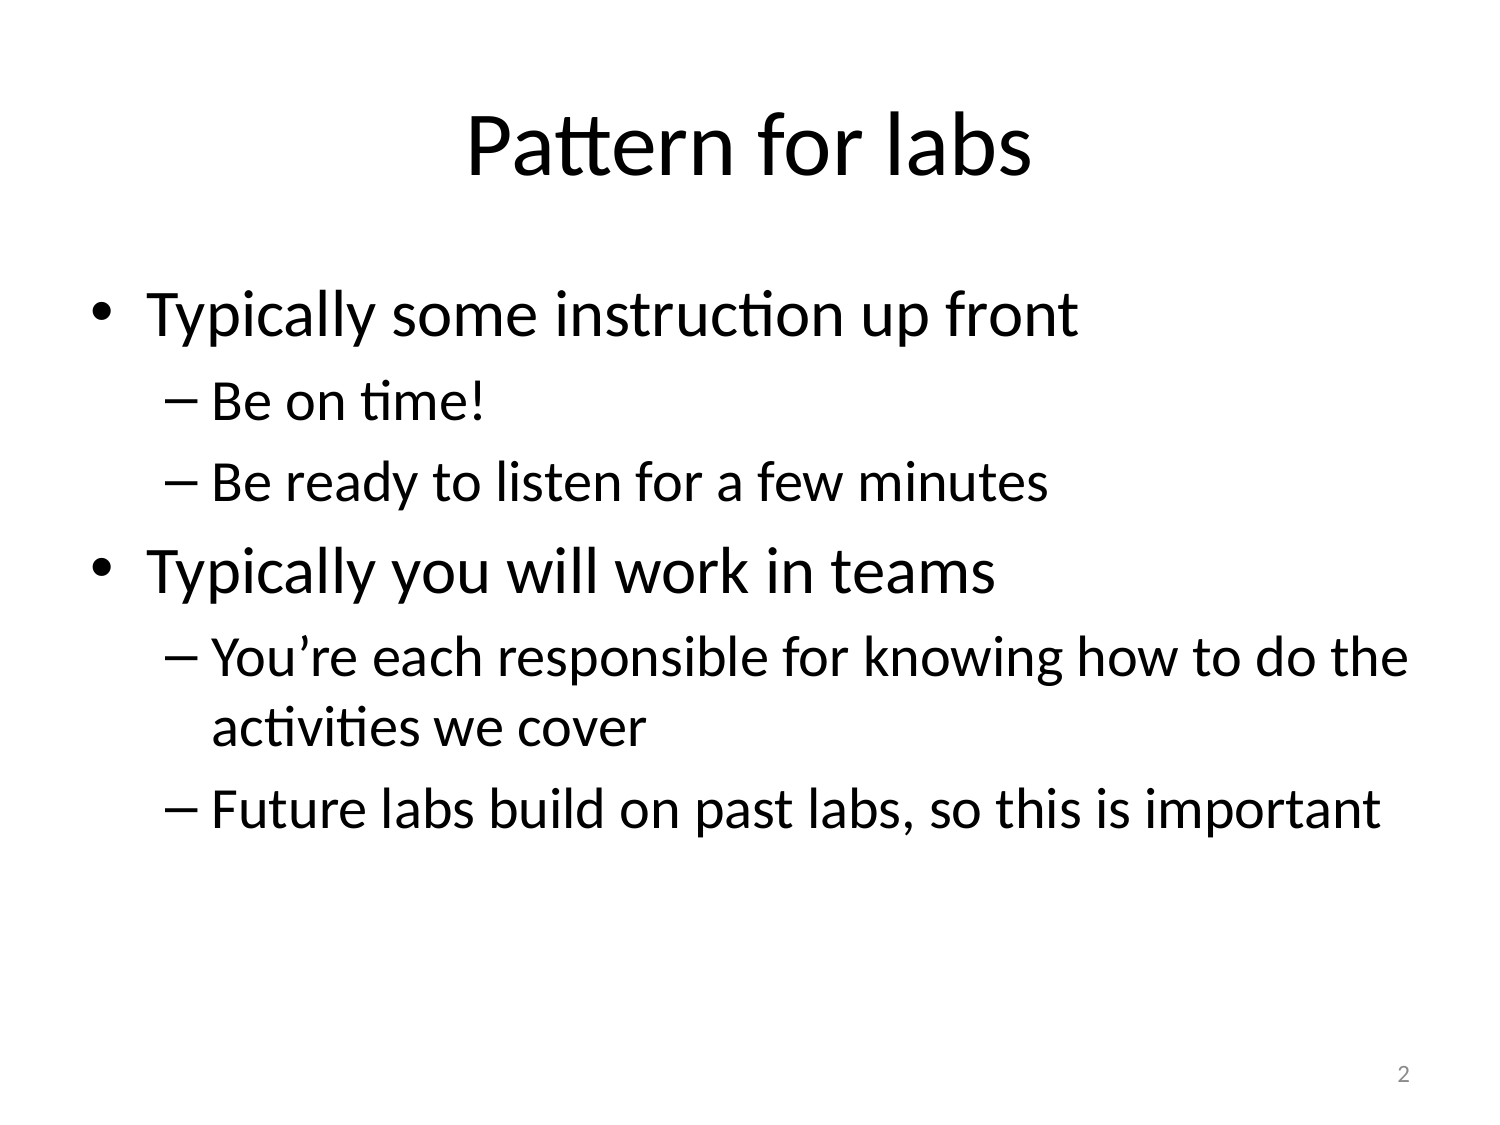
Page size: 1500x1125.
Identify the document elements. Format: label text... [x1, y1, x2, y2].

slide_number 2 [1074, 1042, 1425, 1103]
title Pattern for labs [75, 45, 1425, 233]
list Typically some instruction up front Be on time! Be ready to listen for a few minutes Typically you will work in teams You’re each responsible for knowing how to do the activities we cover Future labs build on past labs, so this is important [75, 262, 1425, 1005]
